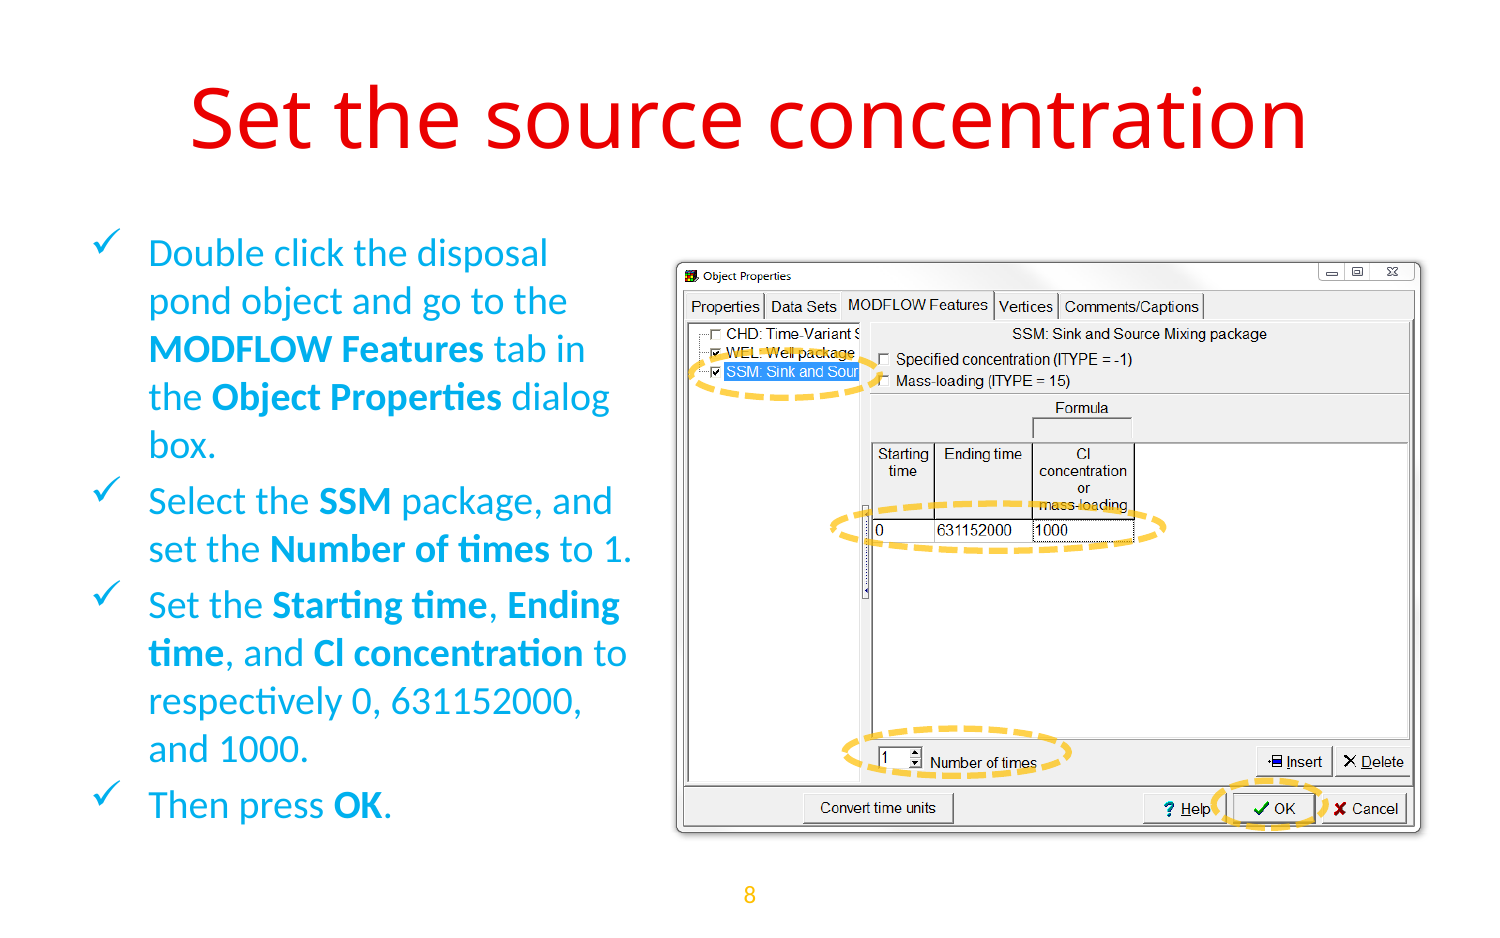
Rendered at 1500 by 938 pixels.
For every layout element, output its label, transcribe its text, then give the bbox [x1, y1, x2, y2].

picture [655, 243, 1447, 858]
title Set the source concentration [75, 37, 1425, 194]
slide_number 8 [575, 868, 925, 919]
list Double click the disposal pond object and go to the MODFLOW Features tab in the Object Properties dialog box. Select the SSM package, and set the Number of times to 1. Set the Starting time, Ending time, and Cl concentration to respectively 0, 631152000, and 1000. Then press OK. [75, 218, 656, 838]
